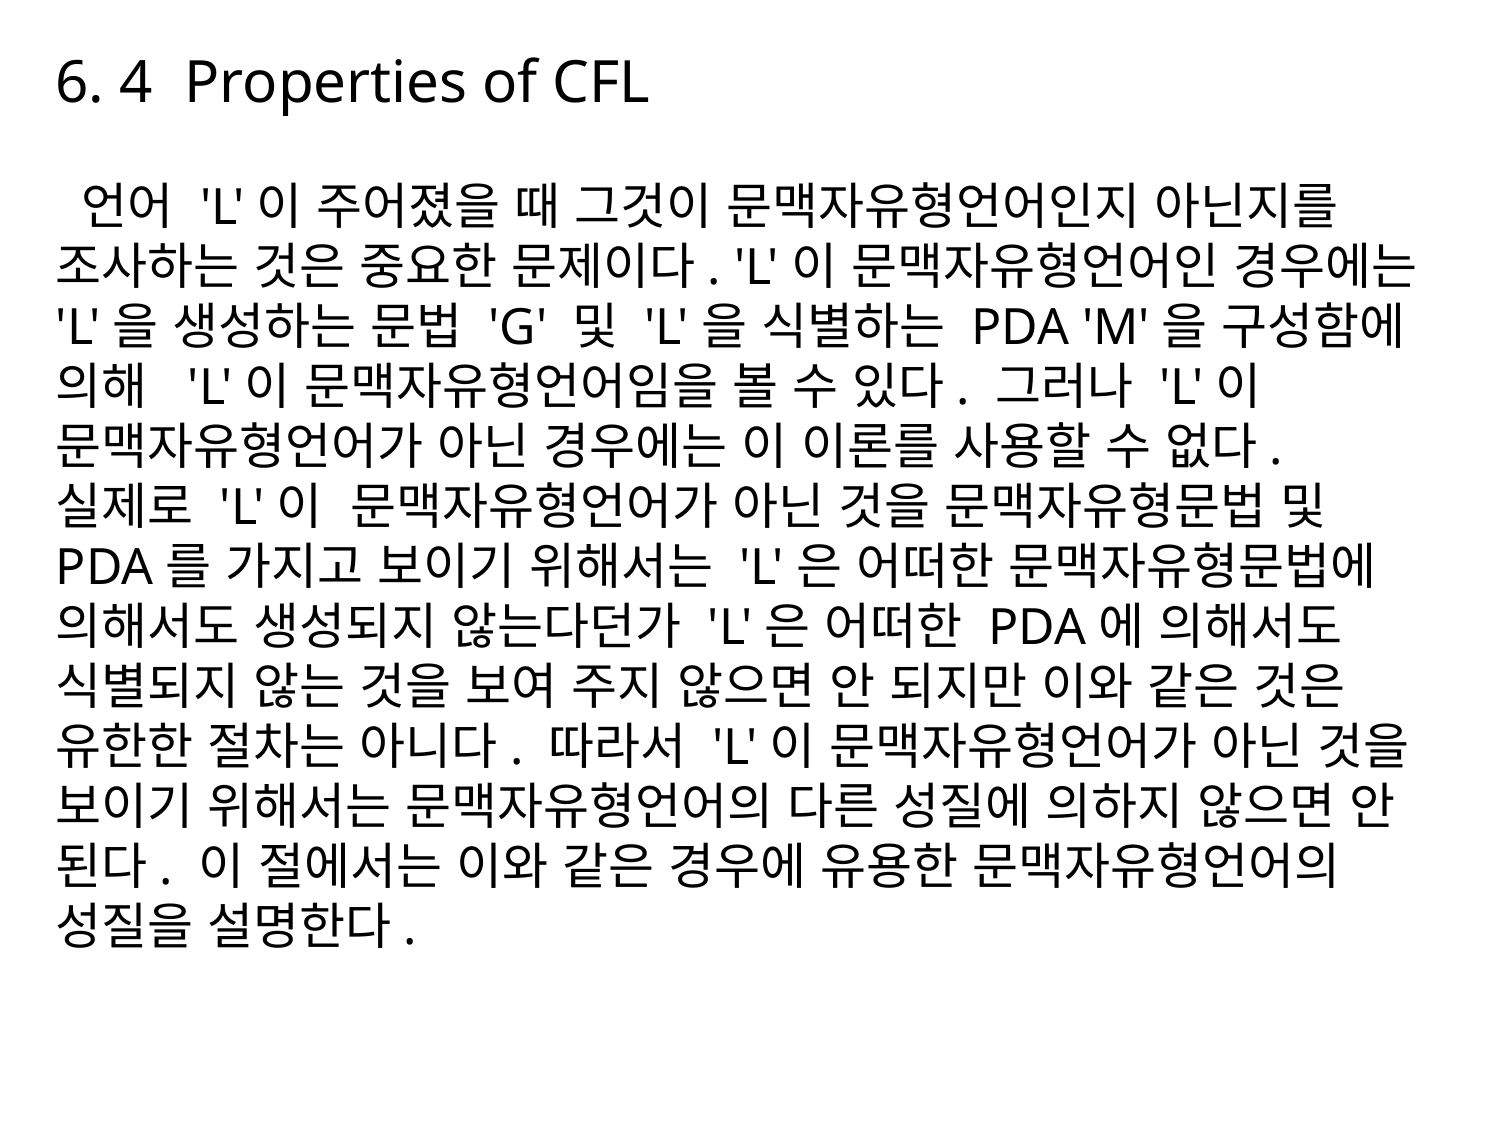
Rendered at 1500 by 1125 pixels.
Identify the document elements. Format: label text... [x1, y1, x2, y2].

text_box 6. 4 Properties of CFL 언어 'L'이 주어졌을 때 그것이 문맥자유형언어인지 아닌지를 조사하는 것은 중요한 문제이다. 'L'이 문맥자유형언어인 경우에는 'L'을 생성하는 문법 'G' 및 'L'을 식별하는 PDA 'M'을 구성함에 의해 'L'이 문맥자유형언어임을 볼 수 있다. 그러나 'L'이 문맥자유형언어가 아닌 경우에는 이 이론를 사용할 수 없다. 실제로 'L'이 문맥자유형언어가 아닌 것을 문맥자유형문법 및 PDA를 가지고 보이기 위해서는 'L'은 어떠한 문맥자유형문법에 의해서도 생성되지 않는다던가 'L'은 어떠한 PDA에 의해서도 식별되지 않는 것을 보여 주지 않으면 안 되지만 이와 같은 것은 유한한 절차는 아니다. 따라서 'L'이 문맥자유형언어가 아닌 것을 보이기 위해서는 문맥자유형언어의 다른 성질에 의하지 않으면 안 된다. 이 절에서는 이와 같은 경우에 유용한 문맥자유형언어의 성질을 설명한다. [41, 36, 1436, 962]
